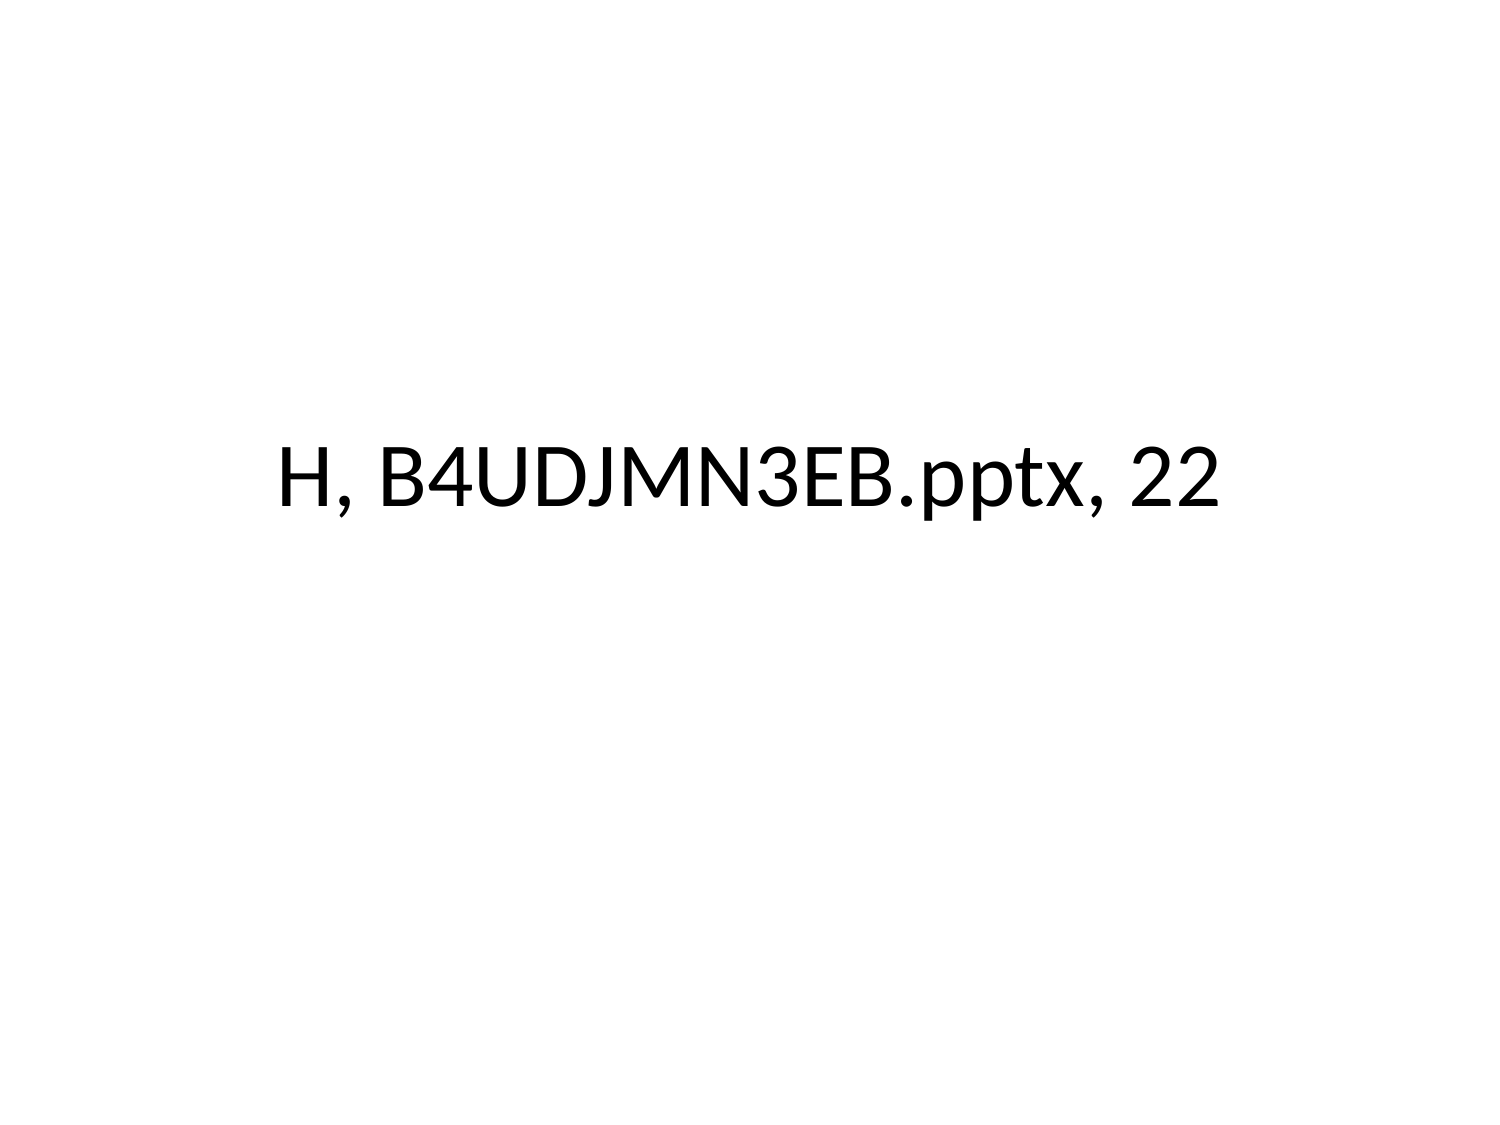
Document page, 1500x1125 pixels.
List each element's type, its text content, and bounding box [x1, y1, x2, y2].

title H, B4UDJMN3EB.pptx, 22 [112, 349, 1388, 591]
